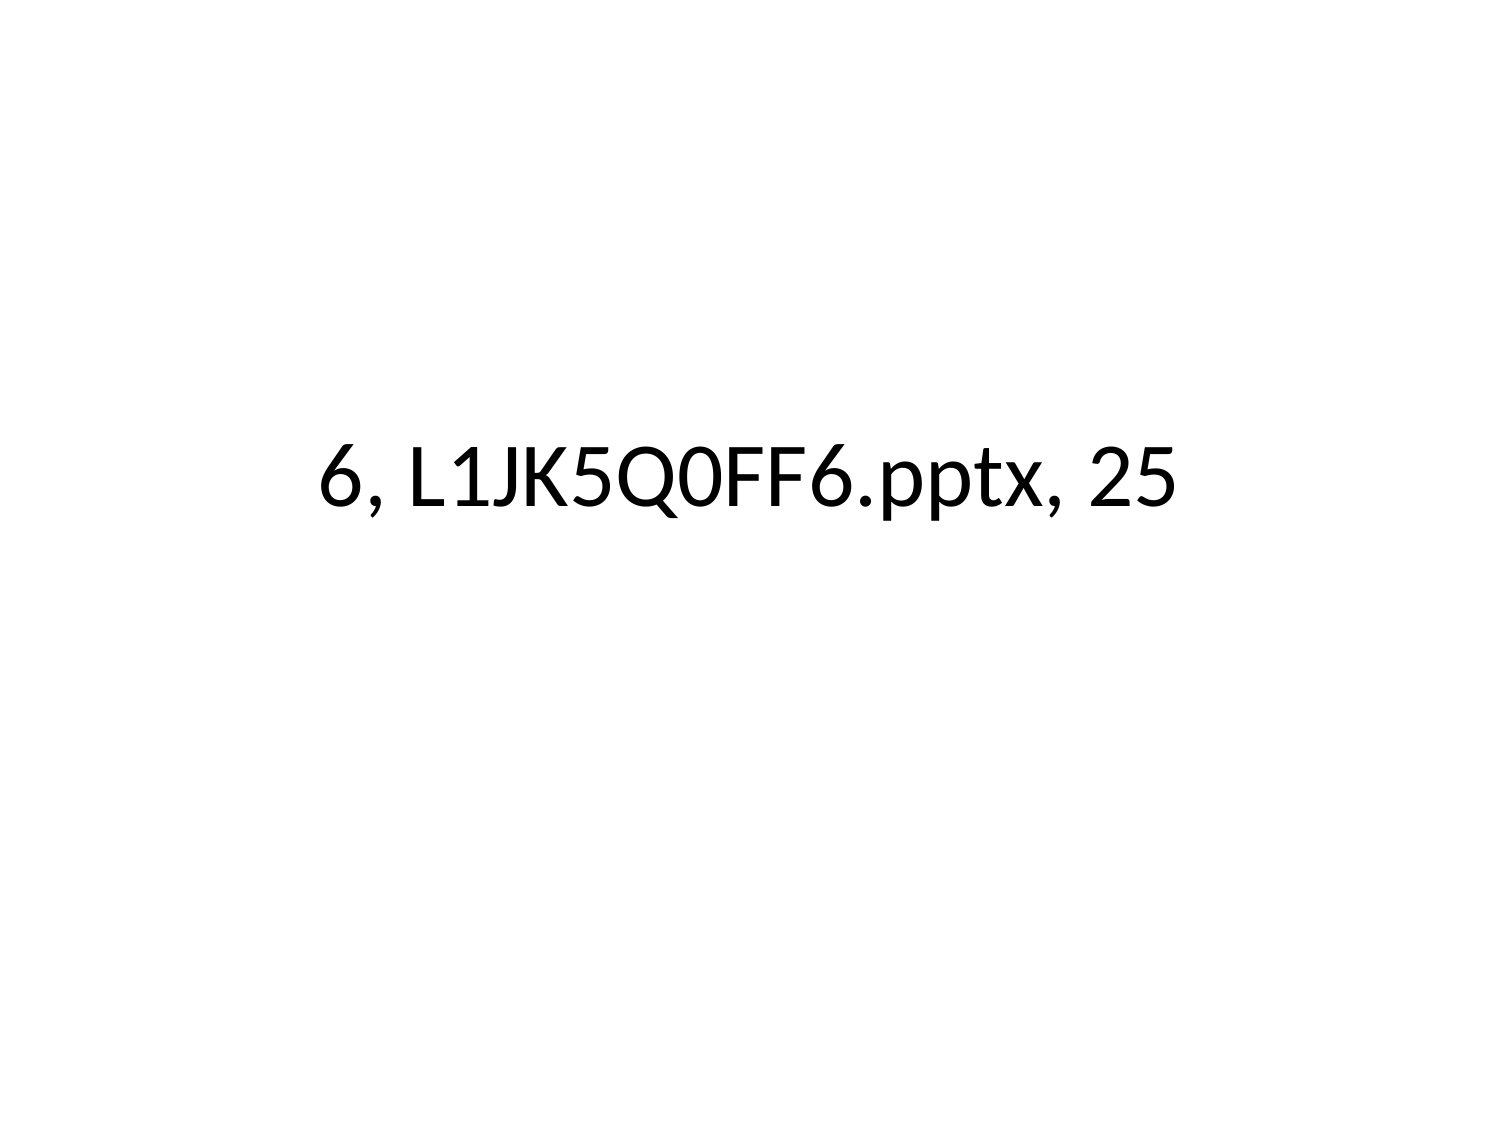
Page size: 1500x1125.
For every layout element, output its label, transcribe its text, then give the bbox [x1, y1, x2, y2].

title 6, L1JK5Q0FF6.pptx, 25 [112, 349, 1388, 591]
